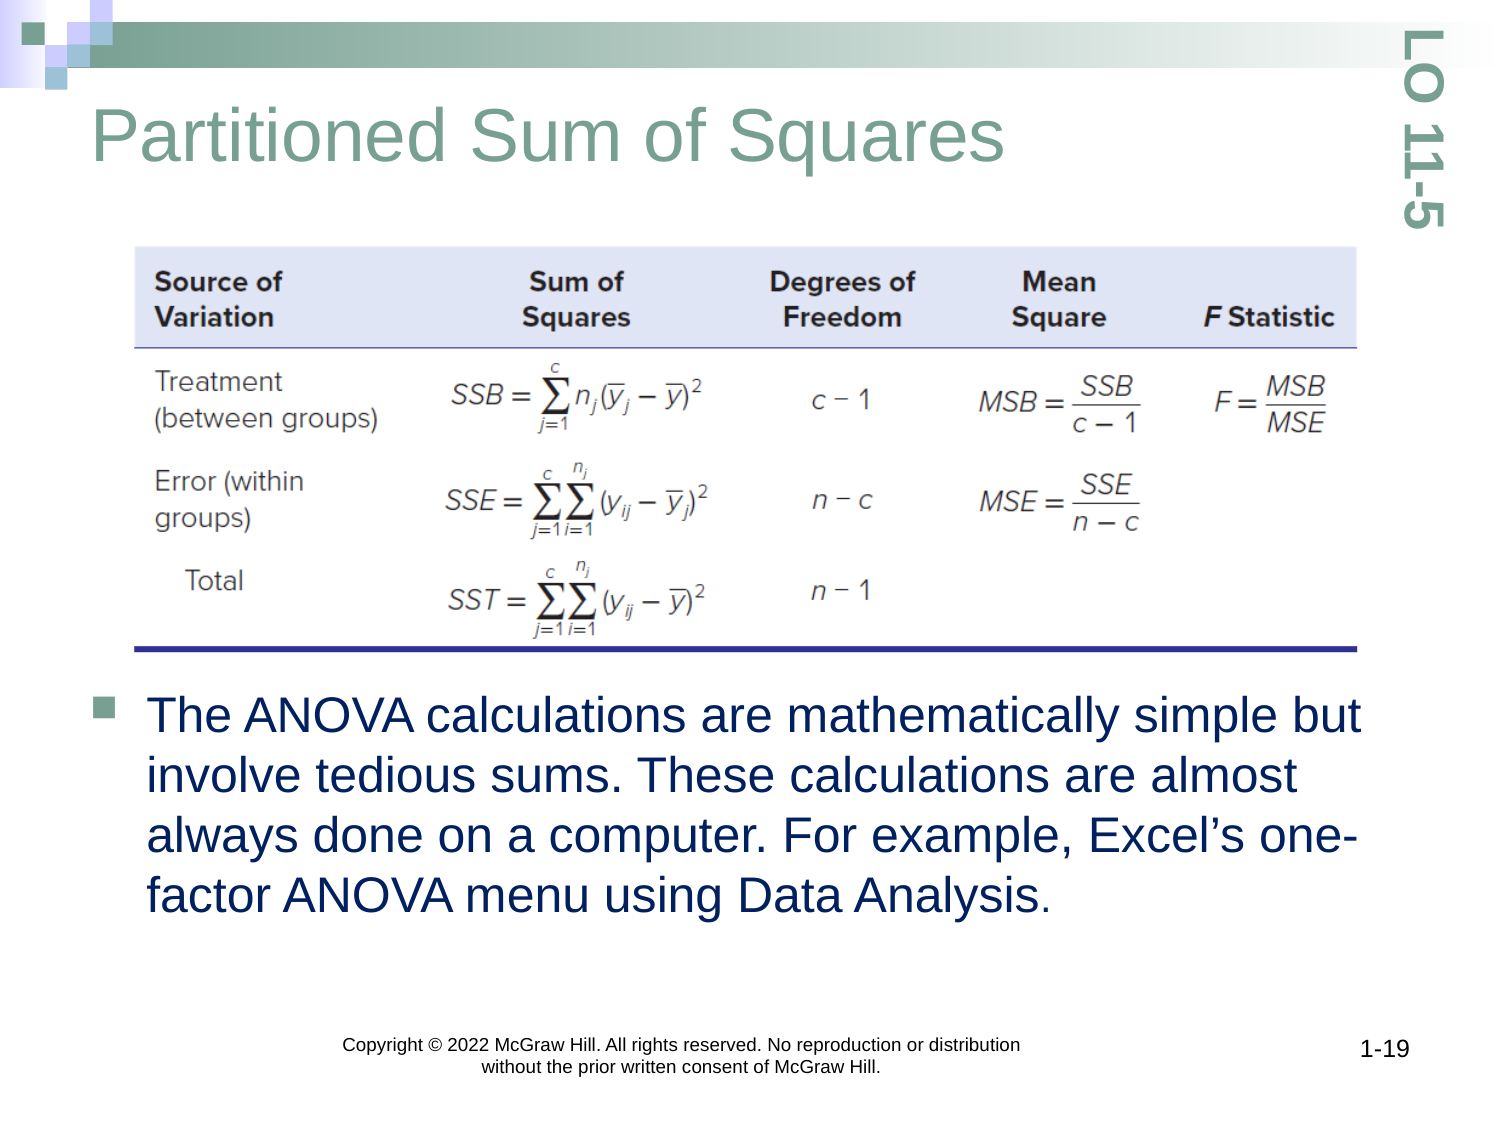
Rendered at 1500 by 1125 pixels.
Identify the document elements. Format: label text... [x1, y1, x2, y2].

slide_number 1-19 [1074, 1025, 1425, 1100]
footer Copyright © 2022 McGraw Hill. All rights reserved. No reproduction or distribution without the prior written consent of McGraw Hill. [312, 1025, 1050, 1100]
list The ANOVA calculations are mathematically simple but involve tedious sums. These calculations are almost always done on a computer. For example, Excel’s one-factor ANOVA menu using Data Analysis. [74, 674, 1426, 963]
title Partitioned Sum of Squares [74, 74, 1381, 188]
picture [127, 238, 1373, 662]
list LO 11-5 [1381, 12, 1470, 288]
